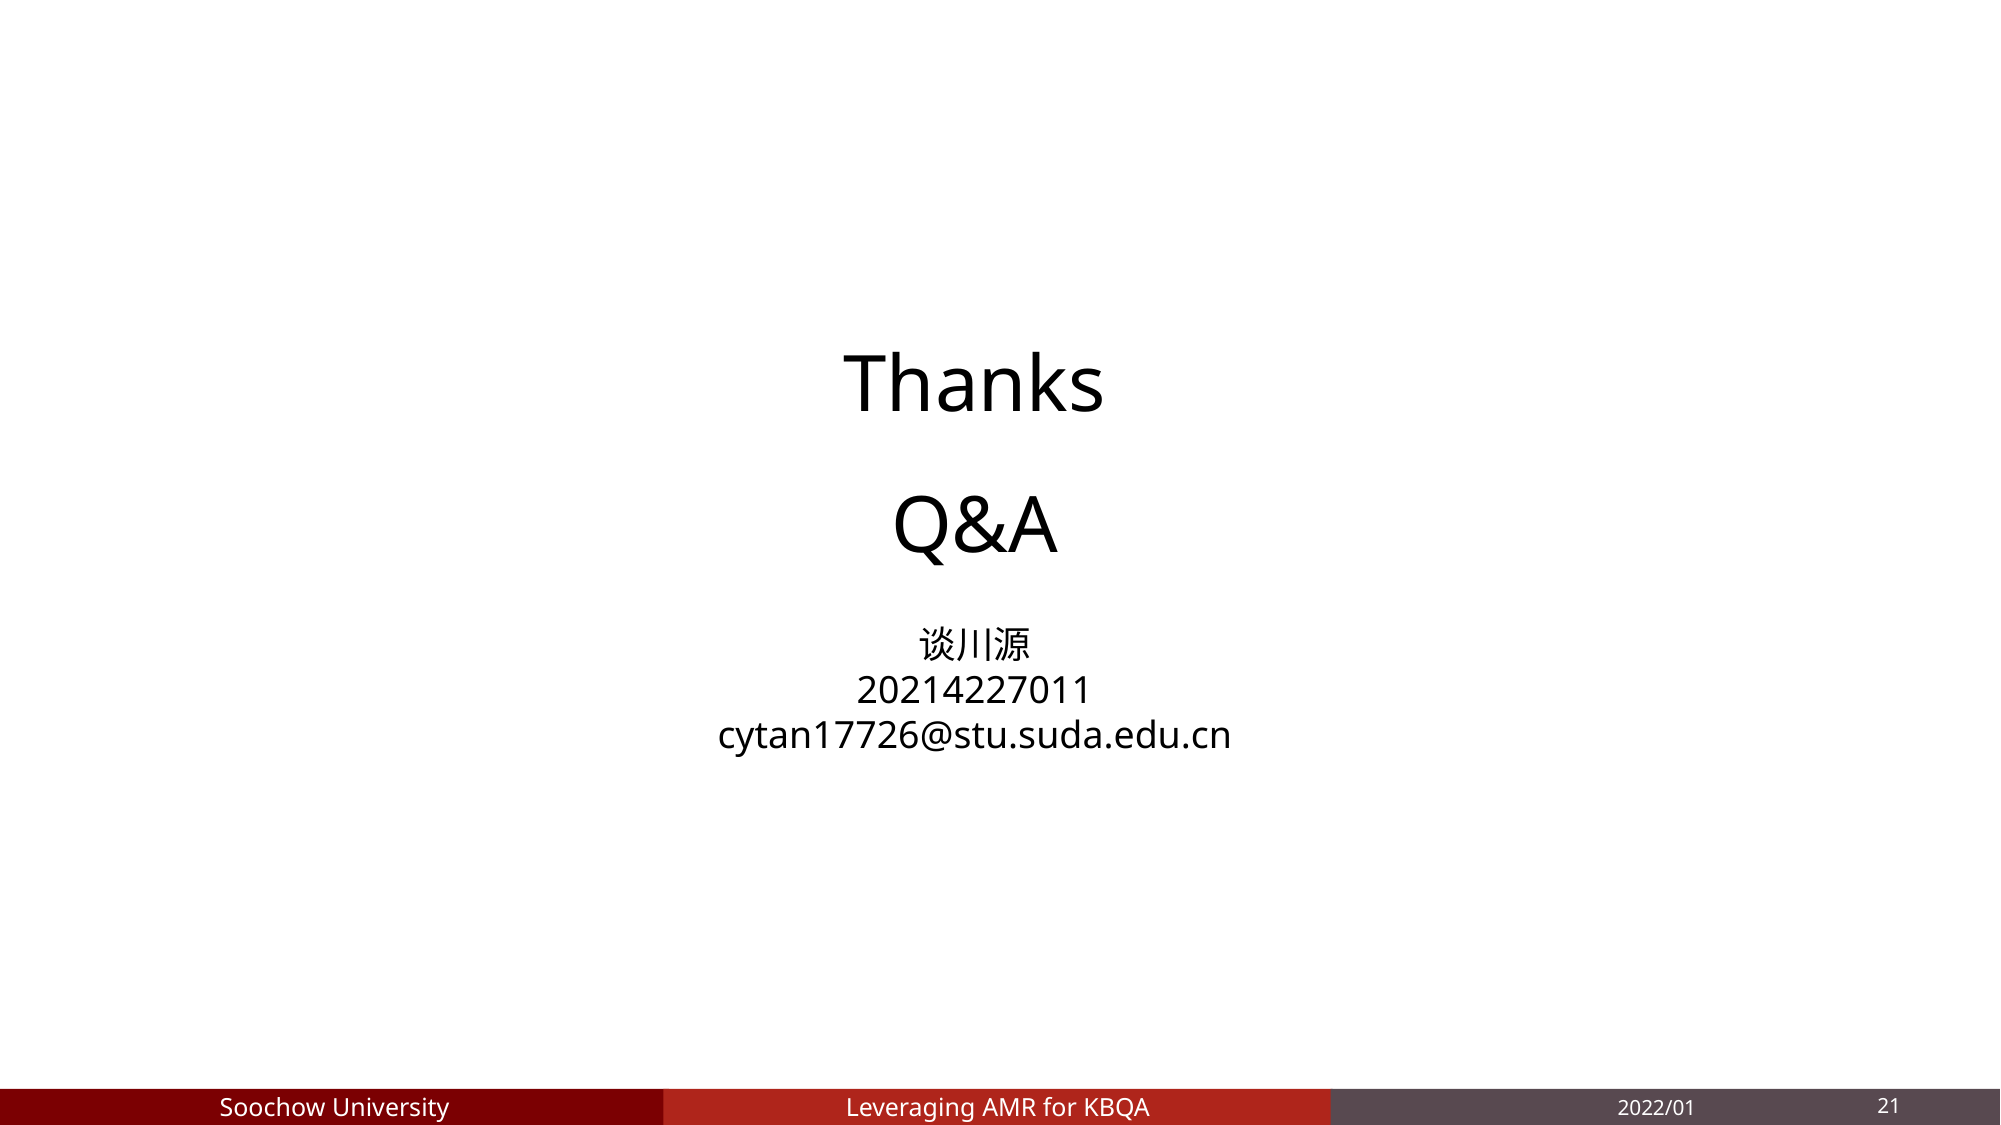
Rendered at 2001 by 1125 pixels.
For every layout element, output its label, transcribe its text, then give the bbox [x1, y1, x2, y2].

text_box 谈川源 20214227011 cytan17726@stu.suda.edu.cn [549, 568, 1400, 809]
text_box Thanks Q&A [224, 279, 1725, 575]
